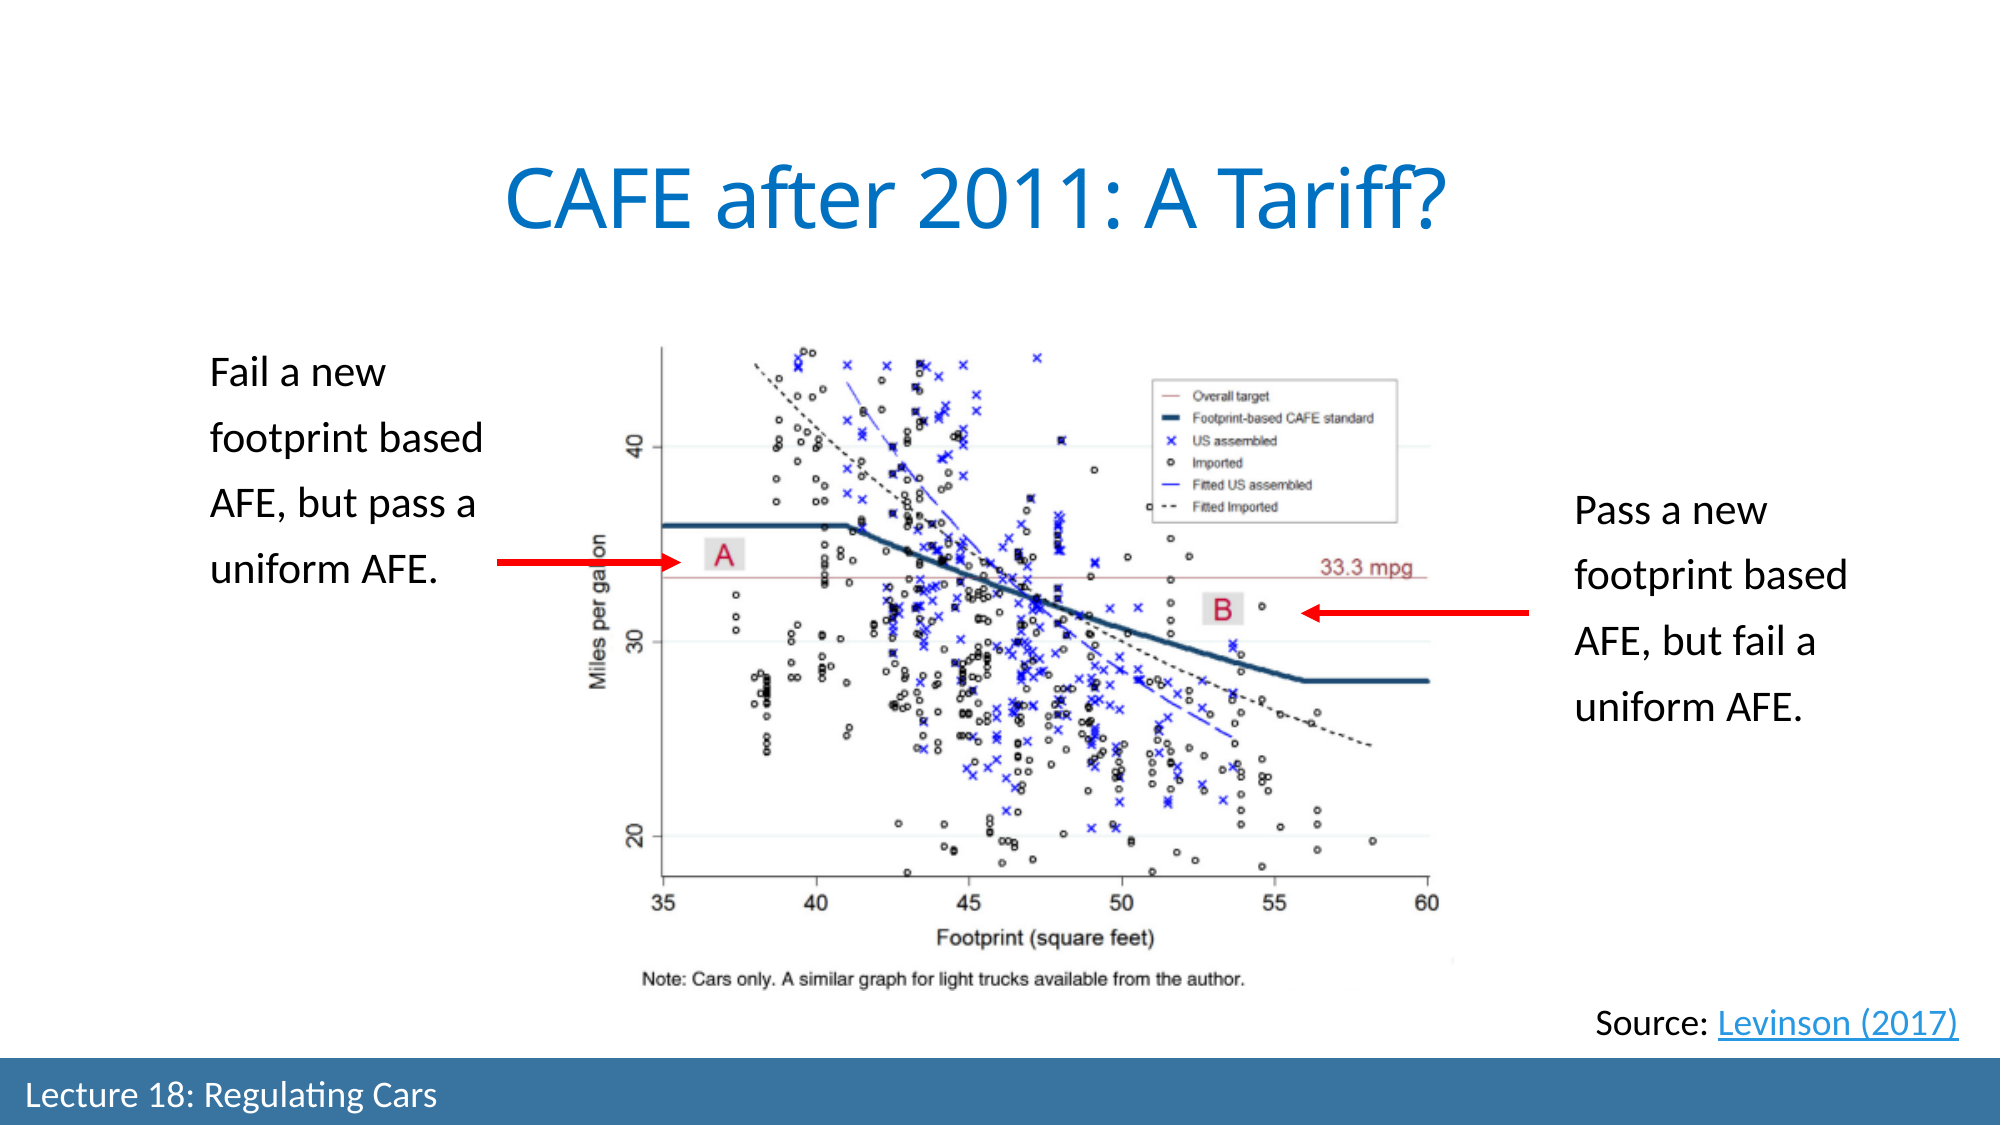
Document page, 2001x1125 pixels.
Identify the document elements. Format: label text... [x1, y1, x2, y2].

picture [541, 322, 1494, 991]
text_box Pass a new footprint based AFE, but fail a uniform AFE. [1559, 459, 1929, 738]
text_box CAFE after 2011: A Tariff? [393, 0, 1579, 254]
text_box Source: Levinson (2017) [1580, 990, 2000, 1051]
text_box Fail a new footprint based AFE, but pass a uniform AFE. [195, 322, 541, 600]
